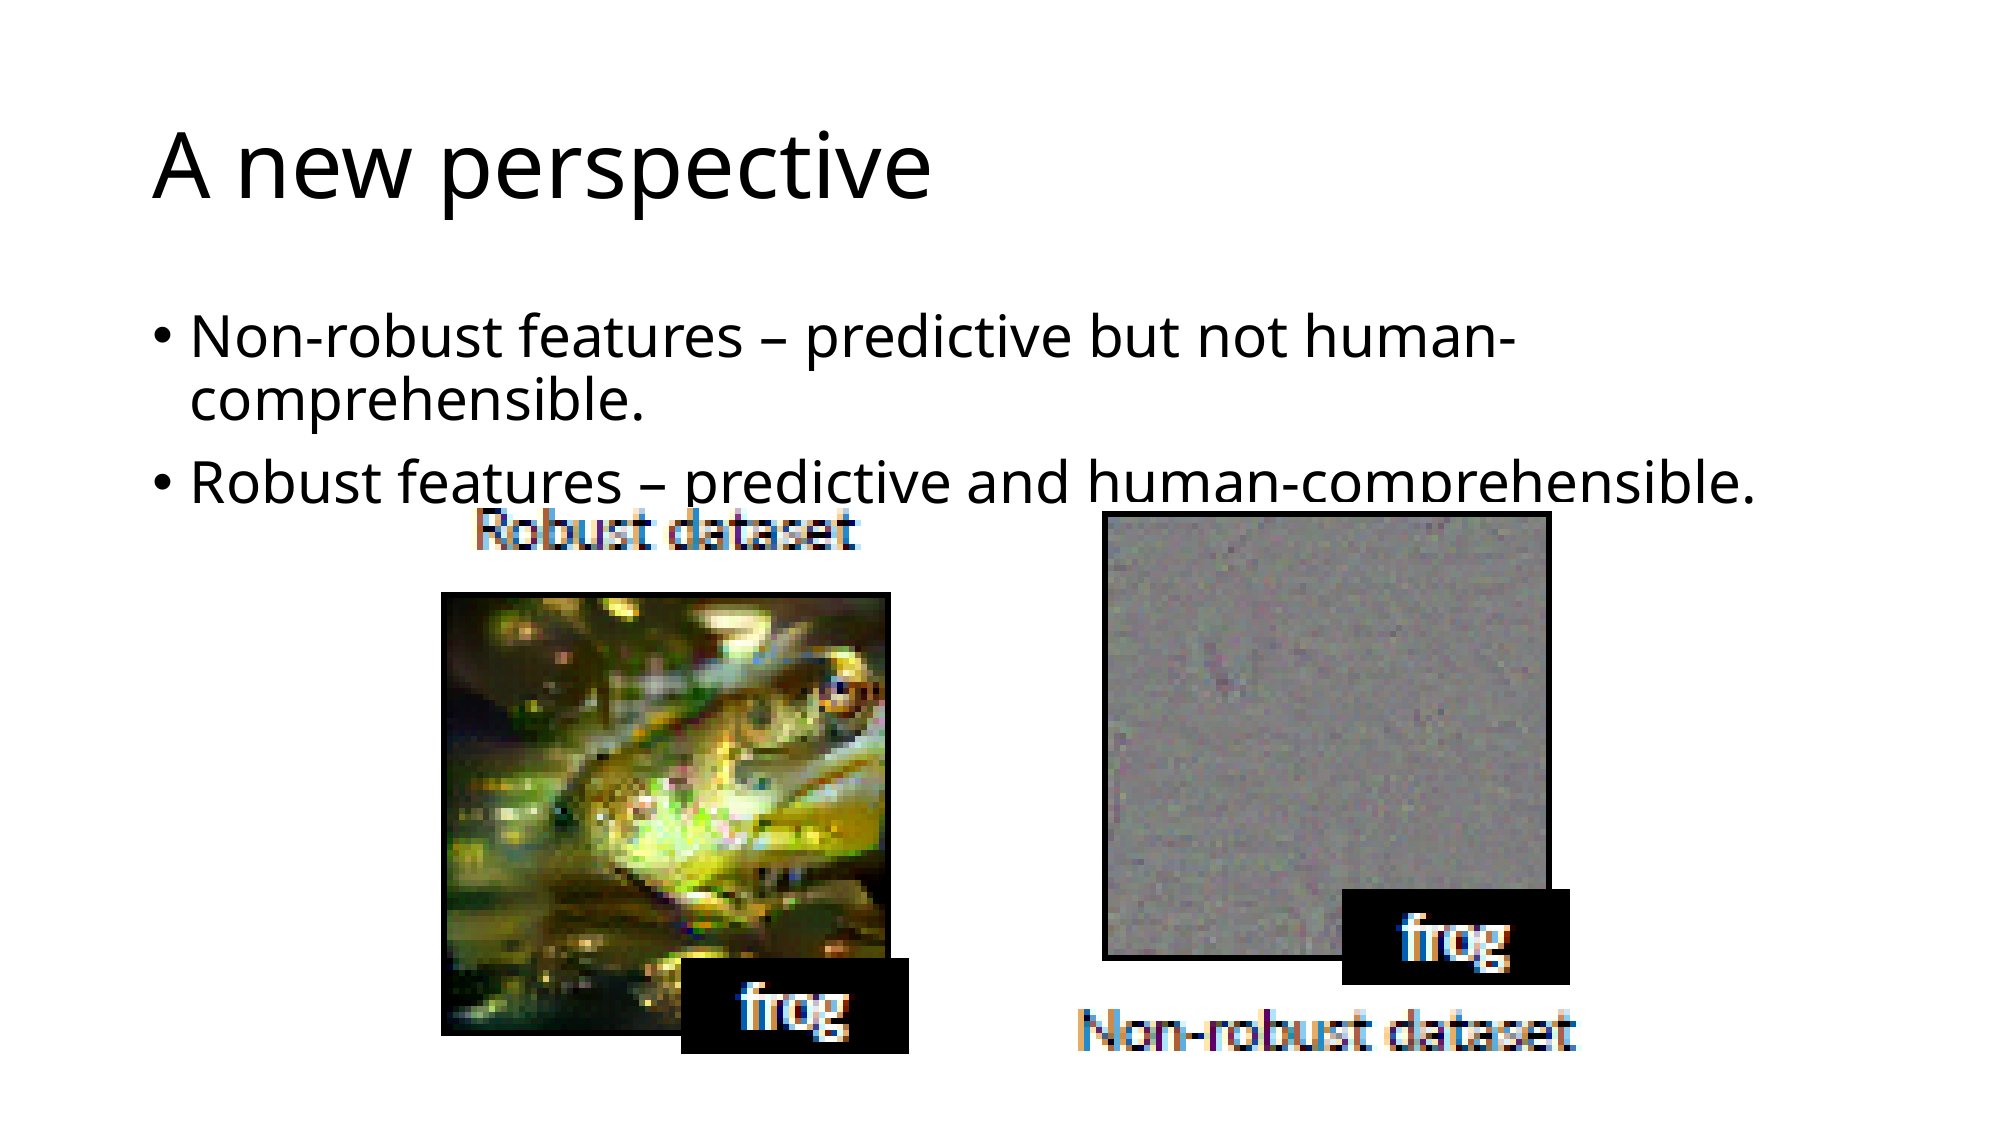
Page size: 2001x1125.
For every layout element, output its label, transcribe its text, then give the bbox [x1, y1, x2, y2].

list Non-robust features – predictive but not human-comprehensible. Robust features – predictive and human-comprehensible. [137, 299, 1863, 1014]
title A new perspective [137, 59, 1863, 278]
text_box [405, 502, 1595, 1066]
